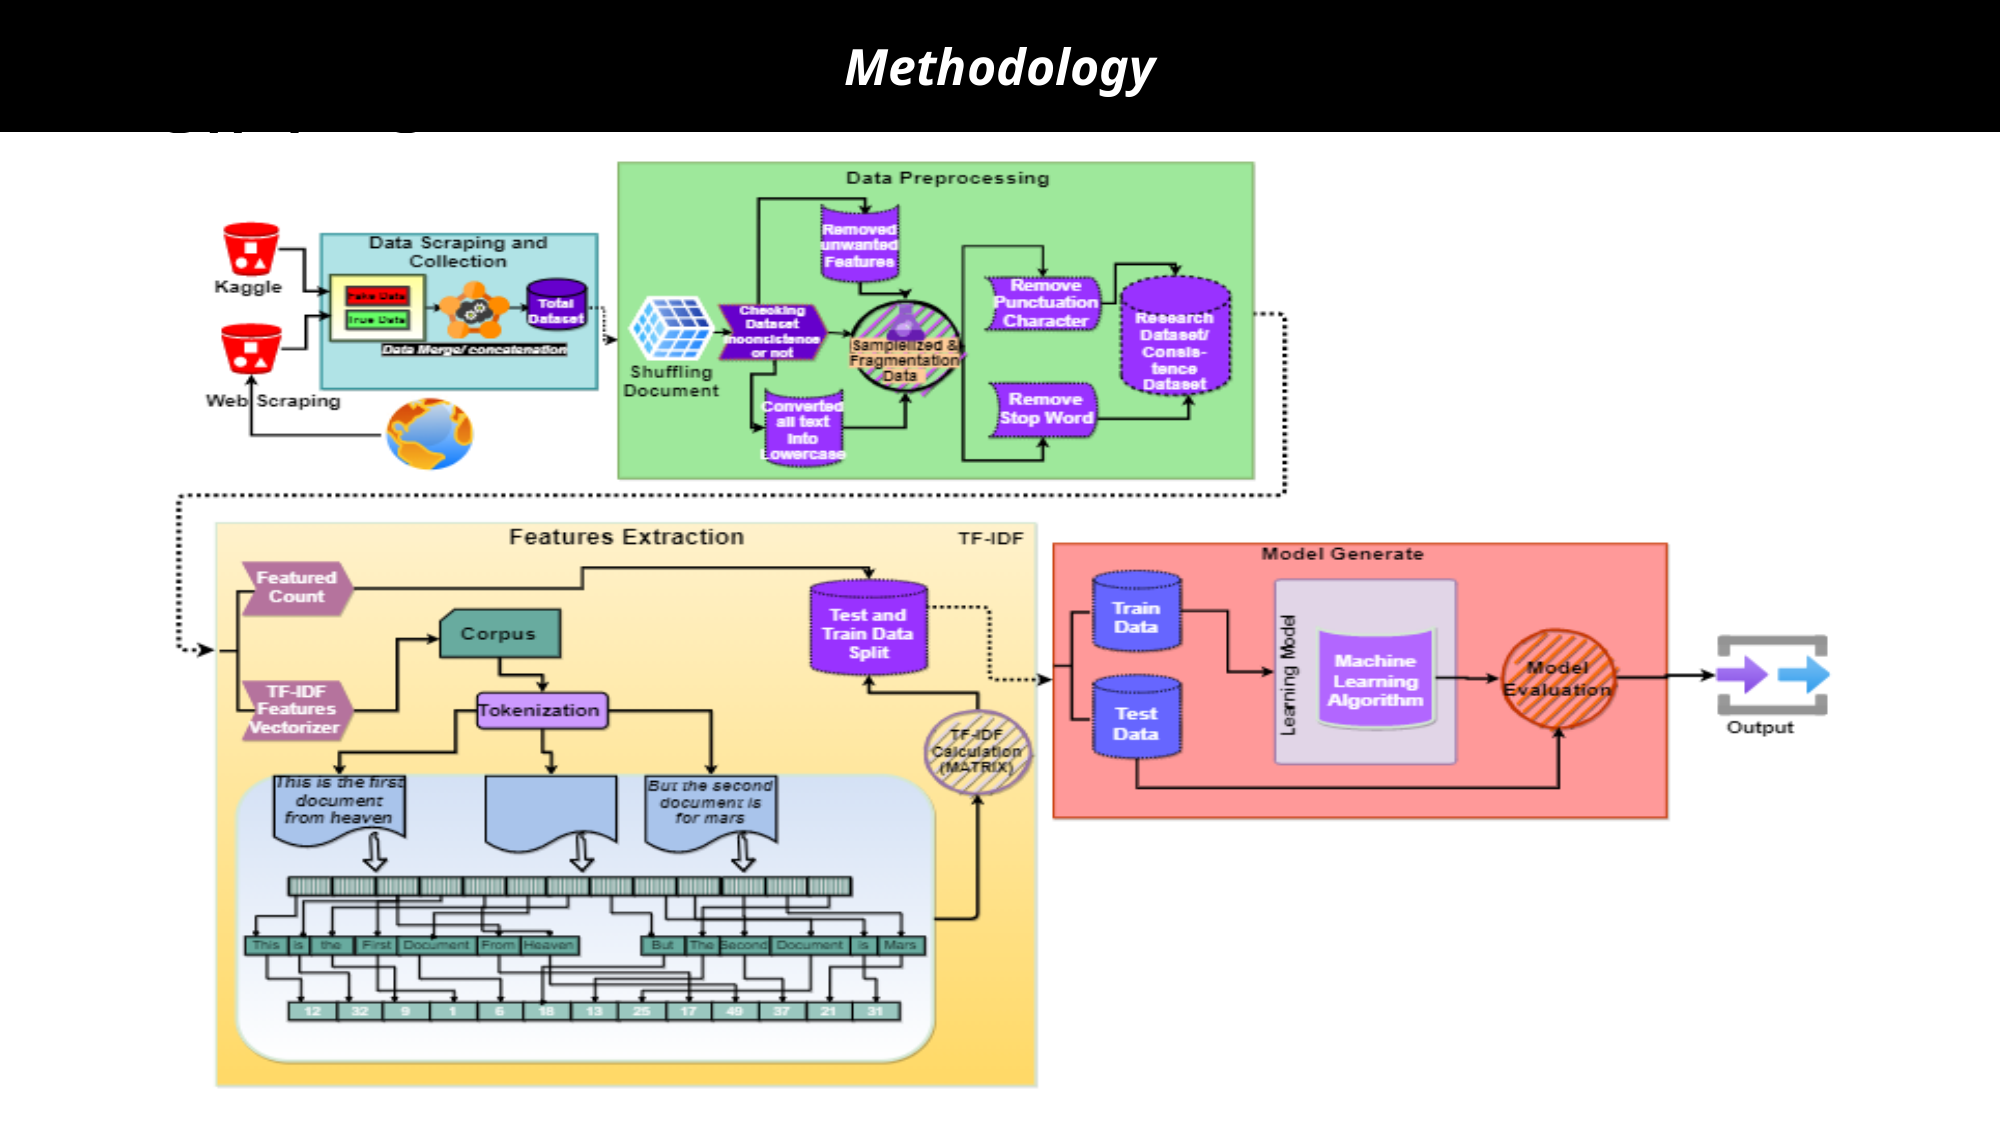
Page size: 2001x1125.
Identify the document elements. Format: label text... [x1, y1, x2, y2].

picture [104, 133, 1857, 1111]
text_box Methodology [0, 0, 2000, 132]
title Slide 3 [137, 132, 1863, 278]
